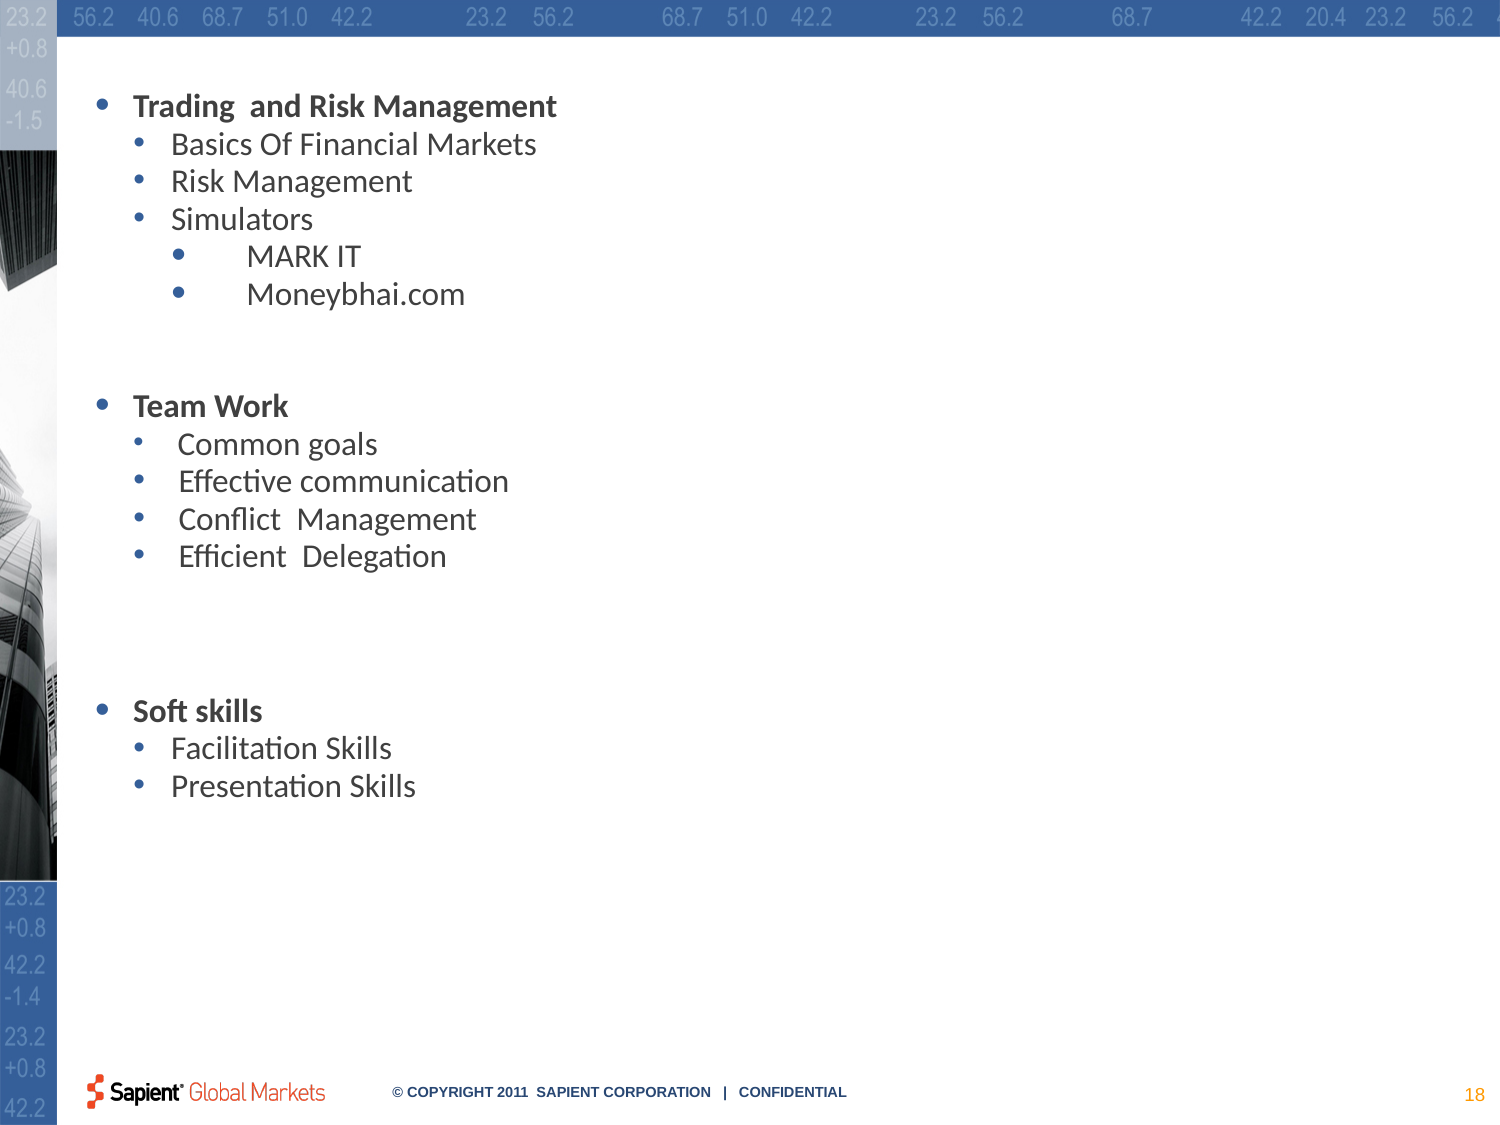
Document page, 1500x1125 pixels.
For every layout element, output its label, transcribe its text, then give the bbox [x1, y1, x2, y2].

list Trading and Risk Management Basics Of Financial Markets Risk Management Simulators MARK IT Moneybhai.com Team Work Common goals Effective communication Conflict Management Efficient Delegation Soft skills Facilitation Skills Presentation Skills [87, 87, 1475, 1038]
picture [0, 0, 1500, 1125]
